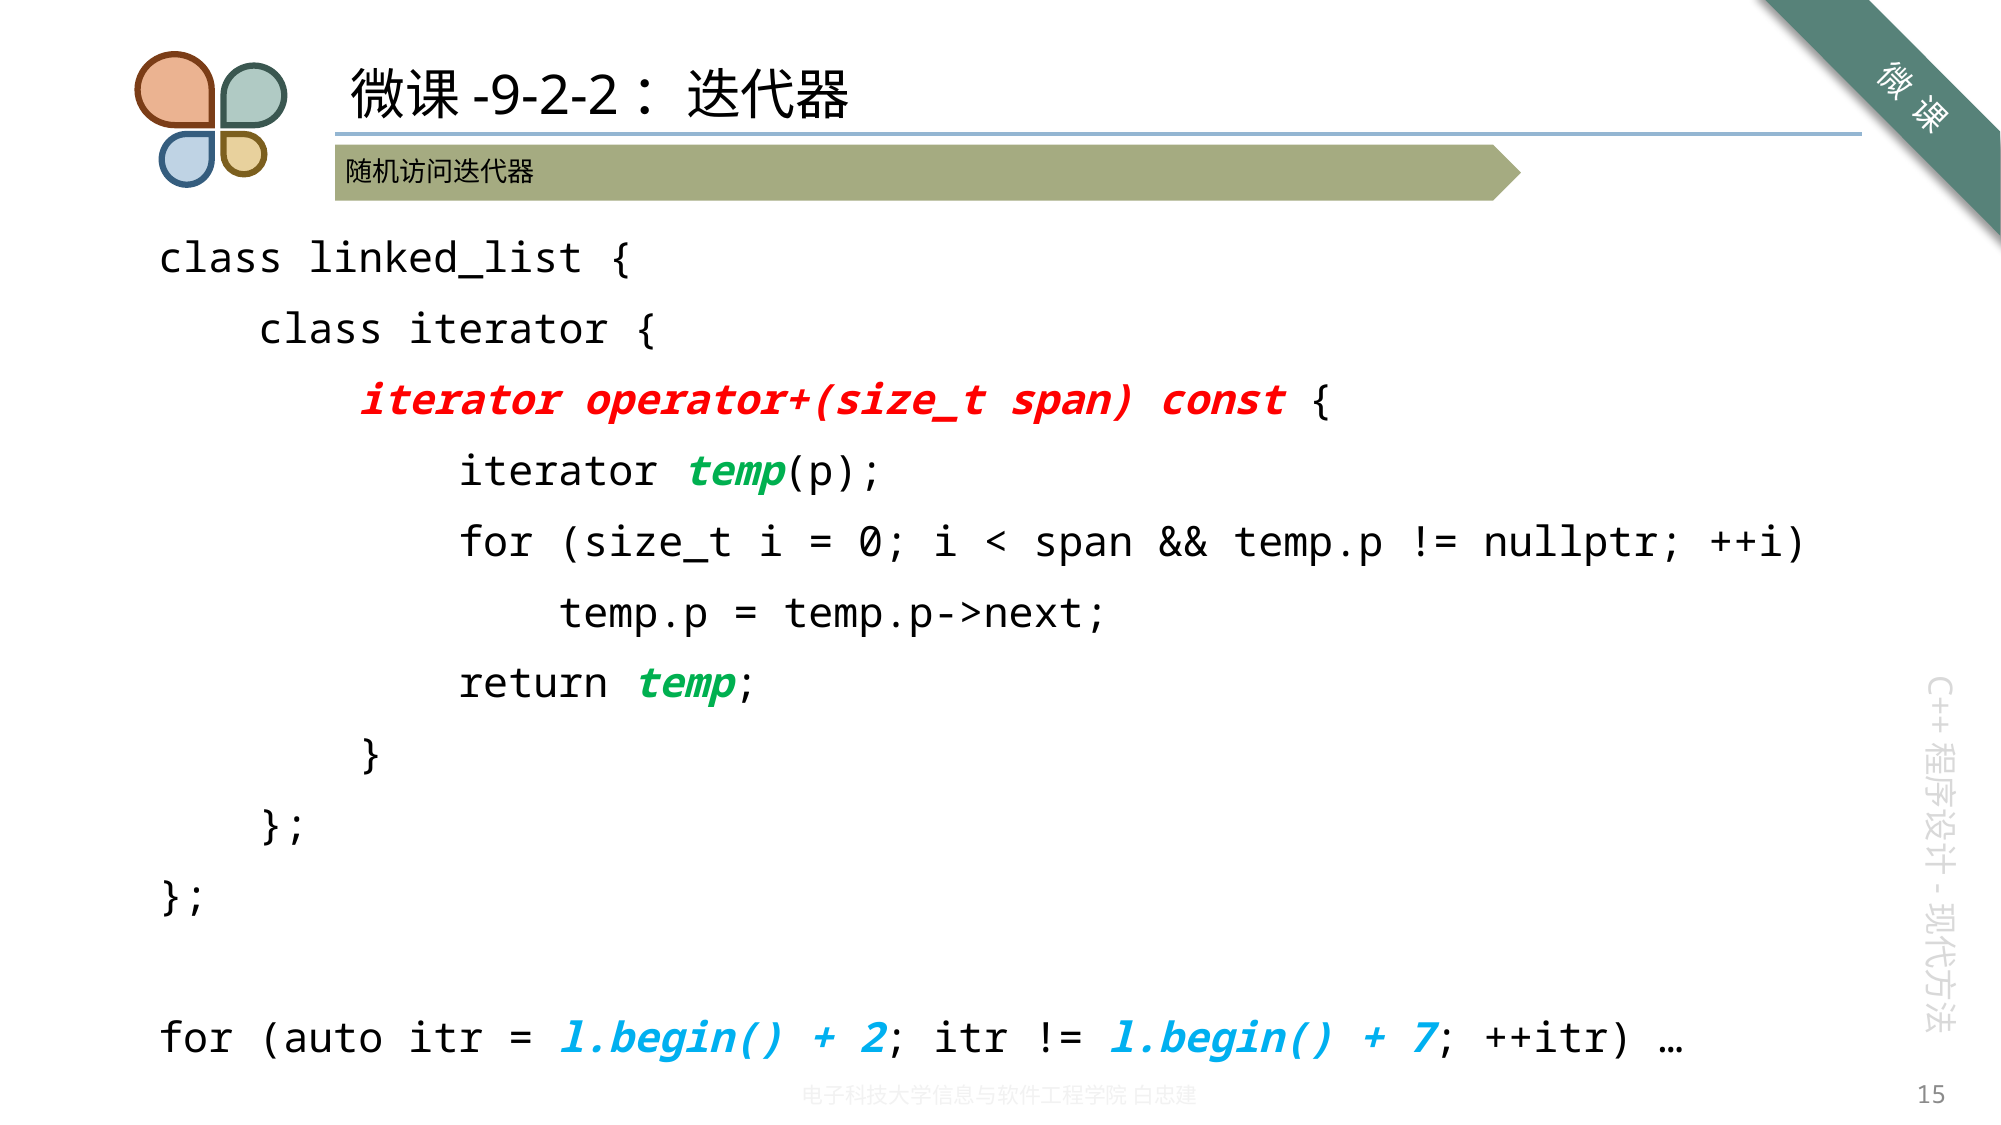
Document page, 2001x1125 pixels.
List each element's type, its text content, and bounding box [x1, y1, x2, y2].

list class linked_list { class iterator { iterator operator+(size_t span) const { iterator temp(p); for (size_t i = 0; i < span && temp.p != nullptr; ++i) temp.p = temp.p->next; return temp; } }; }; for (auto itr = l.begin() + 2; itr != l.begin() + 7; ++itr) … [143, 223, 1863, 1066]
slide_number 15 [1862, 1065, 2000, 1125]
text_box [333, 143, 1524, 202]
title 微课-9-2-2：迭代器 [335, 59, 1863, 134]
